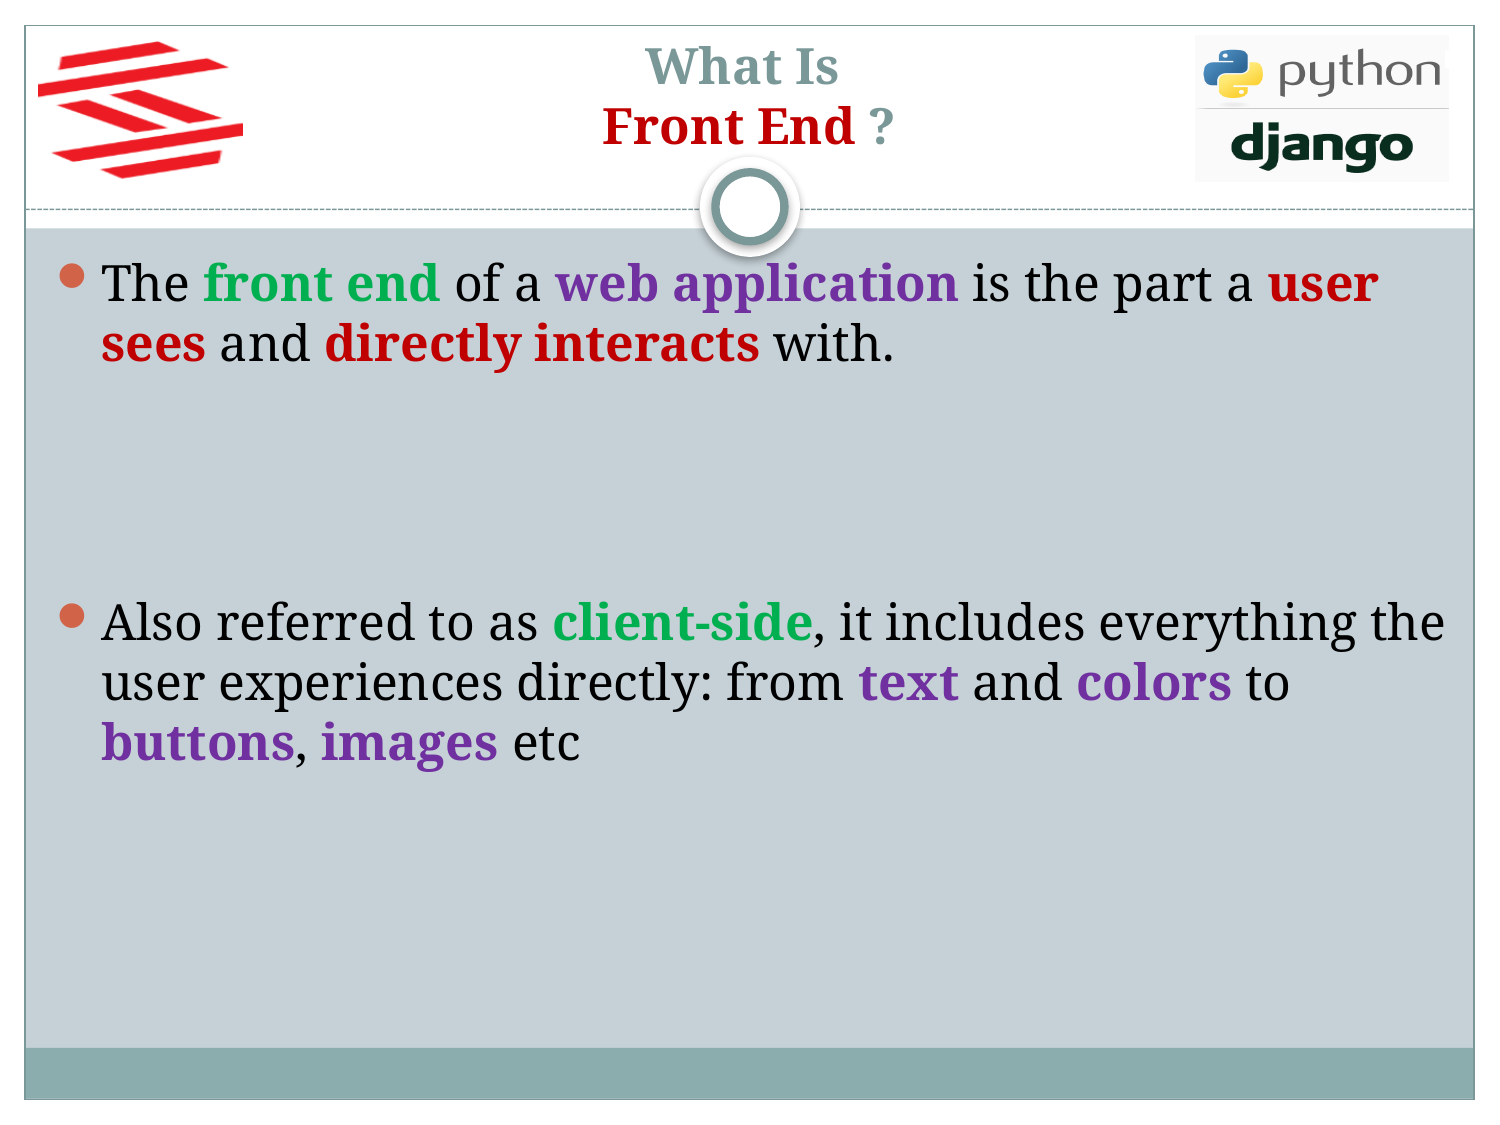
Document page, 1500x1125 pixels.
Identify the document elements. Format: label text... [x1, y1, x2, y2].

picture [1195, 34, 1449, 183]
title What Is Front End ? [237, 37, 1190, 162]
picture [37, 40, 243, 185]
list The front end of a web application is the part a user sees and directly interacts with. Also referred to as client-side, it includes everything the user experiences directly: from text and colors to buttons, images etc [41, 243, 1471, 1125]
